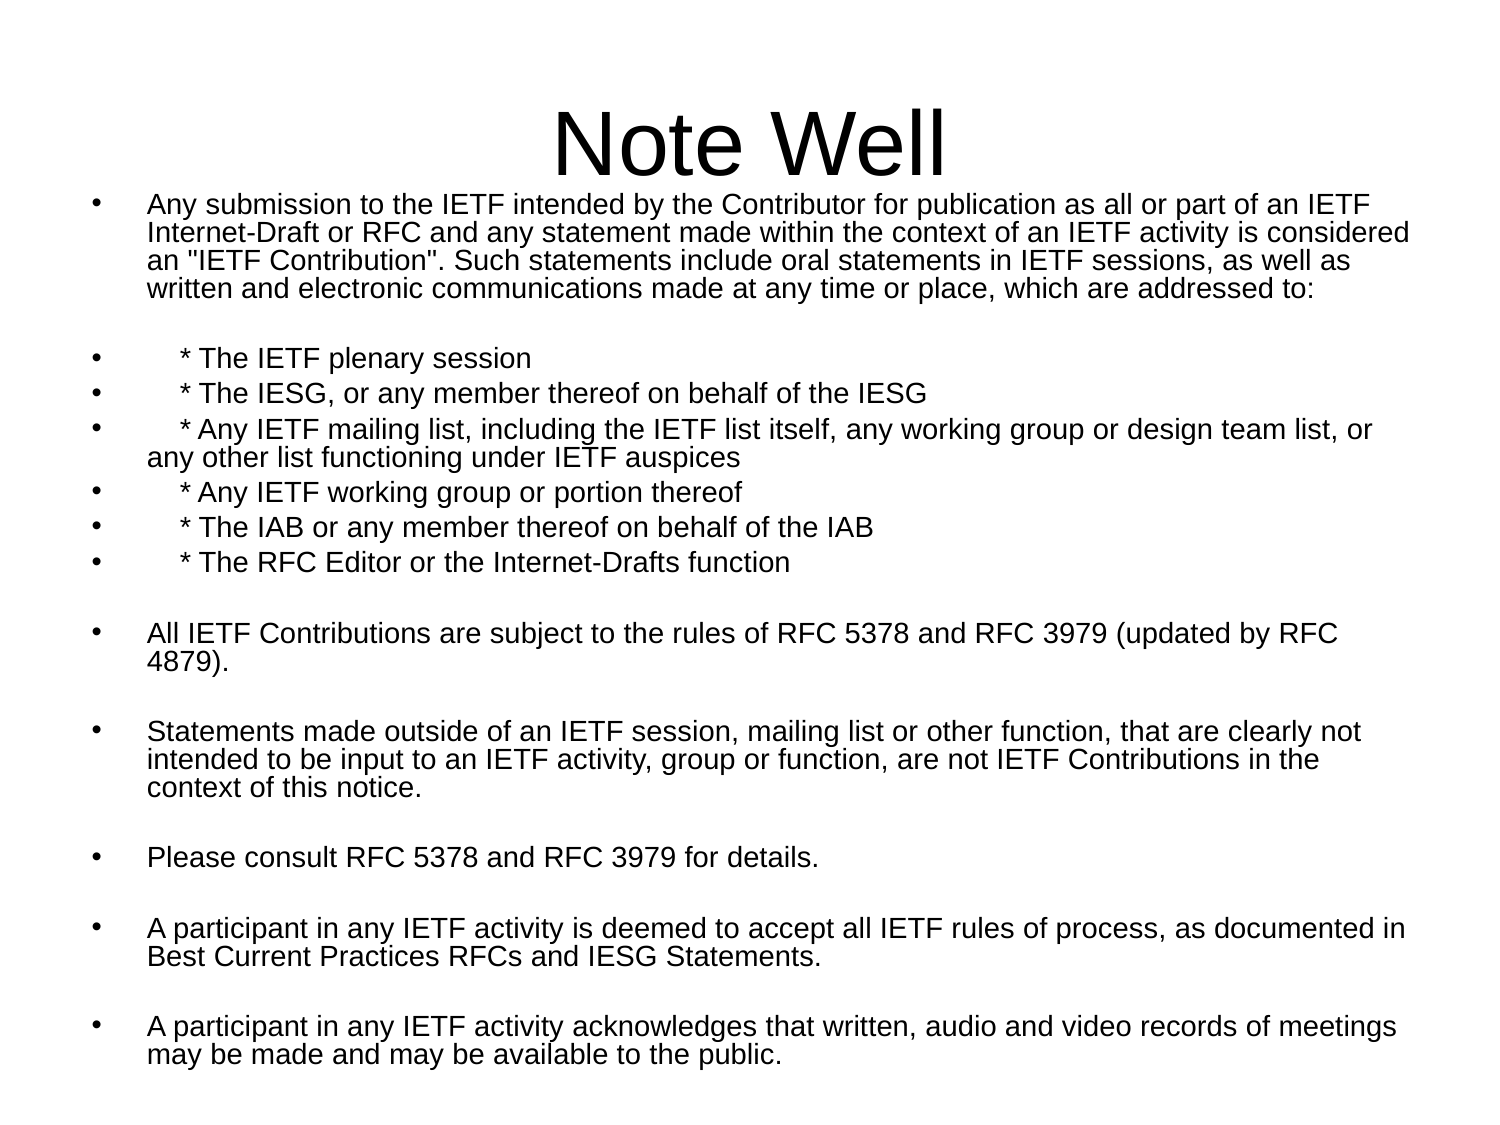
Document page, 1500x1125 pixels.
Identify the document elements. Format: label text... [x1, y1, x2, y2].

list Any submission to the IETF intended by the Contributor for publication as all or part of an IETF Internet-Draft or RFC and any statement made within the context of an IETF activity is considered an "IETF Contribution". Such statements include oral statements in IETF sessions, as well as written and electronic communications made at any time or place, which are addressed to: * The IETF plenary session * The IESG, or any member thereof on behalf of the IESG * Any IETF mailing list, including the IETF list itself, any working group or design team list, or any other list functioning under IETF auspices * Any IETF working group or portion thereof * The IAB or any member thereof on behalf of the IAB * The RFC Editor or the Internet-Drafts function All IETF Contributions are subject to the rules of RFC 5378 and RFC 3979 (updated by RFC 4879). Statements made outside of an IETF session, mailing list or other function, that are clearly not intended to be input to an IETF activity, group or function, are not IETF Contributions in the context of this notice. Please consult RFC 5378 and RFC 3979 for details. A participant in any IETF activity is deemed to accept all IETF rules of process, as documented in Best Current Practices RFCs and IESG Statements. A participant in any IETF activity acknowledges that written, audio and video records of meetings may be made and may be available to the public. [76, 184, 1428, 1107]
title Note Well [74, 44, 1426, 233]
